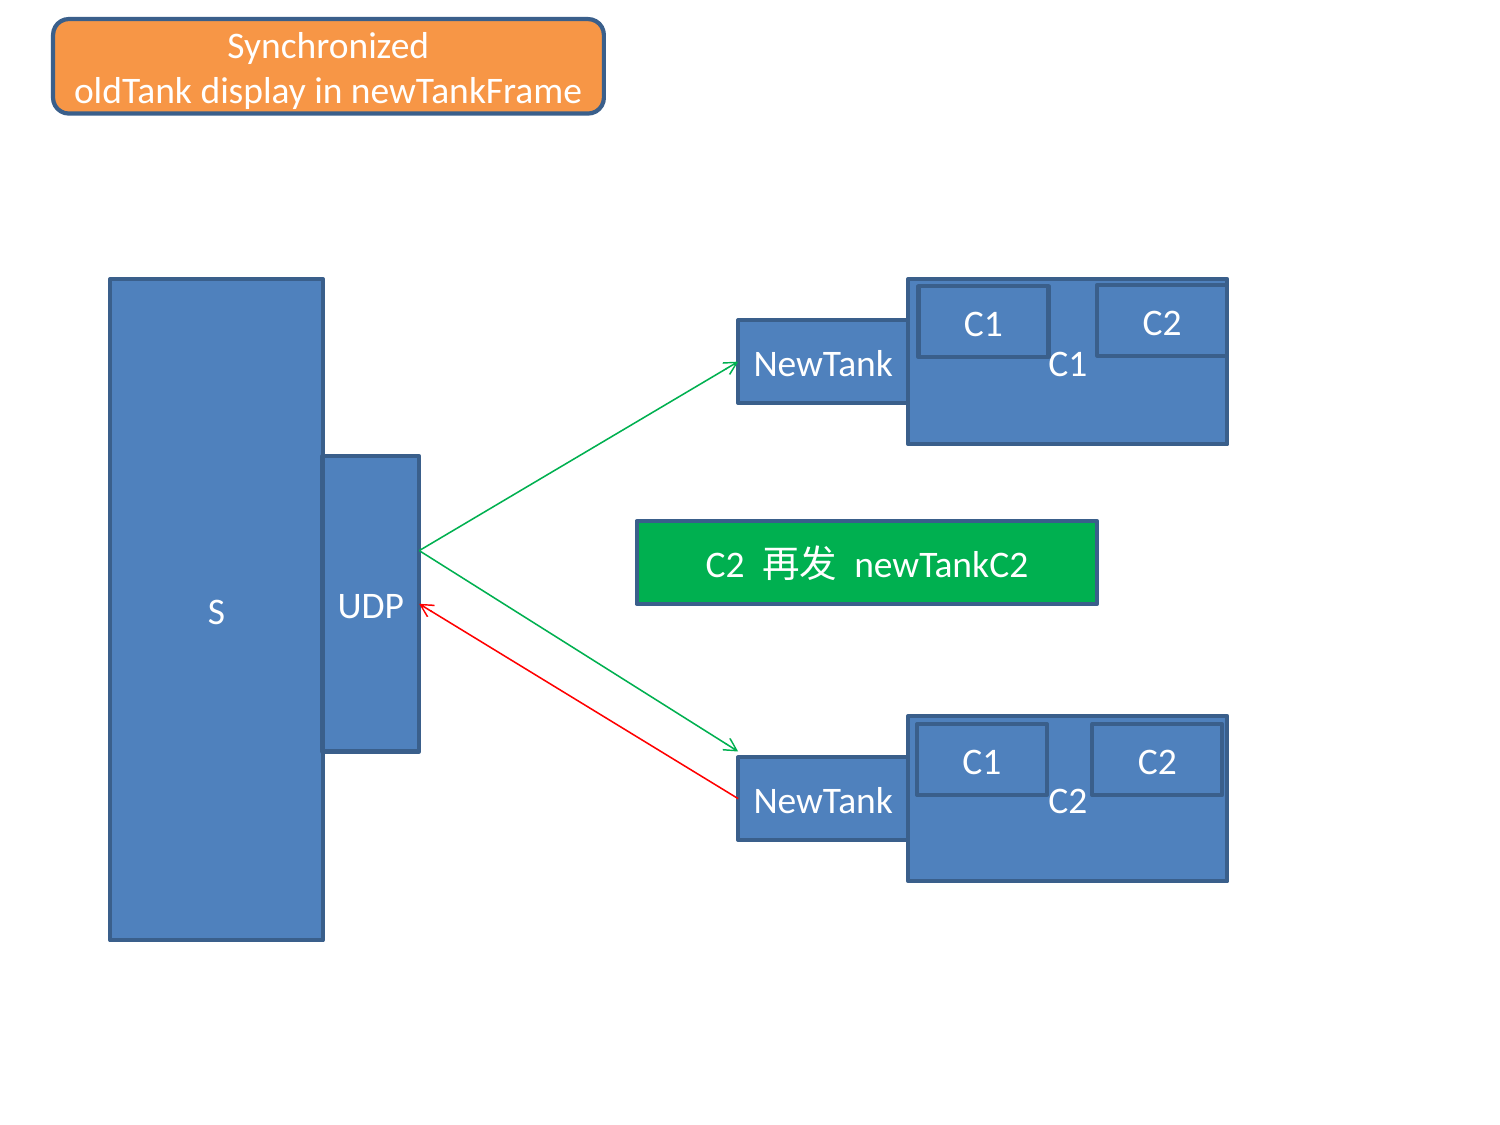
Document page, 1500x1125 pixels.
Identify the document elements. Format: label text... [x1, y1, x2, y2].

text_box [418, 361, 739, 551]
text_box C1 [916, 284, 1051, 359]
text_box C2 再发 newTankC2 [744, 519, 1099, 606]
text_box NewTank [736, 318, 910, 405]
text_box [418, 759, 739, 799]
text_box C1 [906, 277, 1229, 446]
text_box S [108, 277, 325, 942]
text_box C1 [915, 722, 1049, 797]
text_box Synchronized oldTank display in newTankFrame [50, 16, 606, 116]
text_box C2 [1095, 283, 1229, 358]
text_box NewTank [736, 755, 910, 842]
text_box C2 [1090, 722, 1224, 797]
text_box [418, 558, 739, 752]
text_box UDP [320, 454, 413, 754]
text_box C2 [906, 714, 1229, 883]
